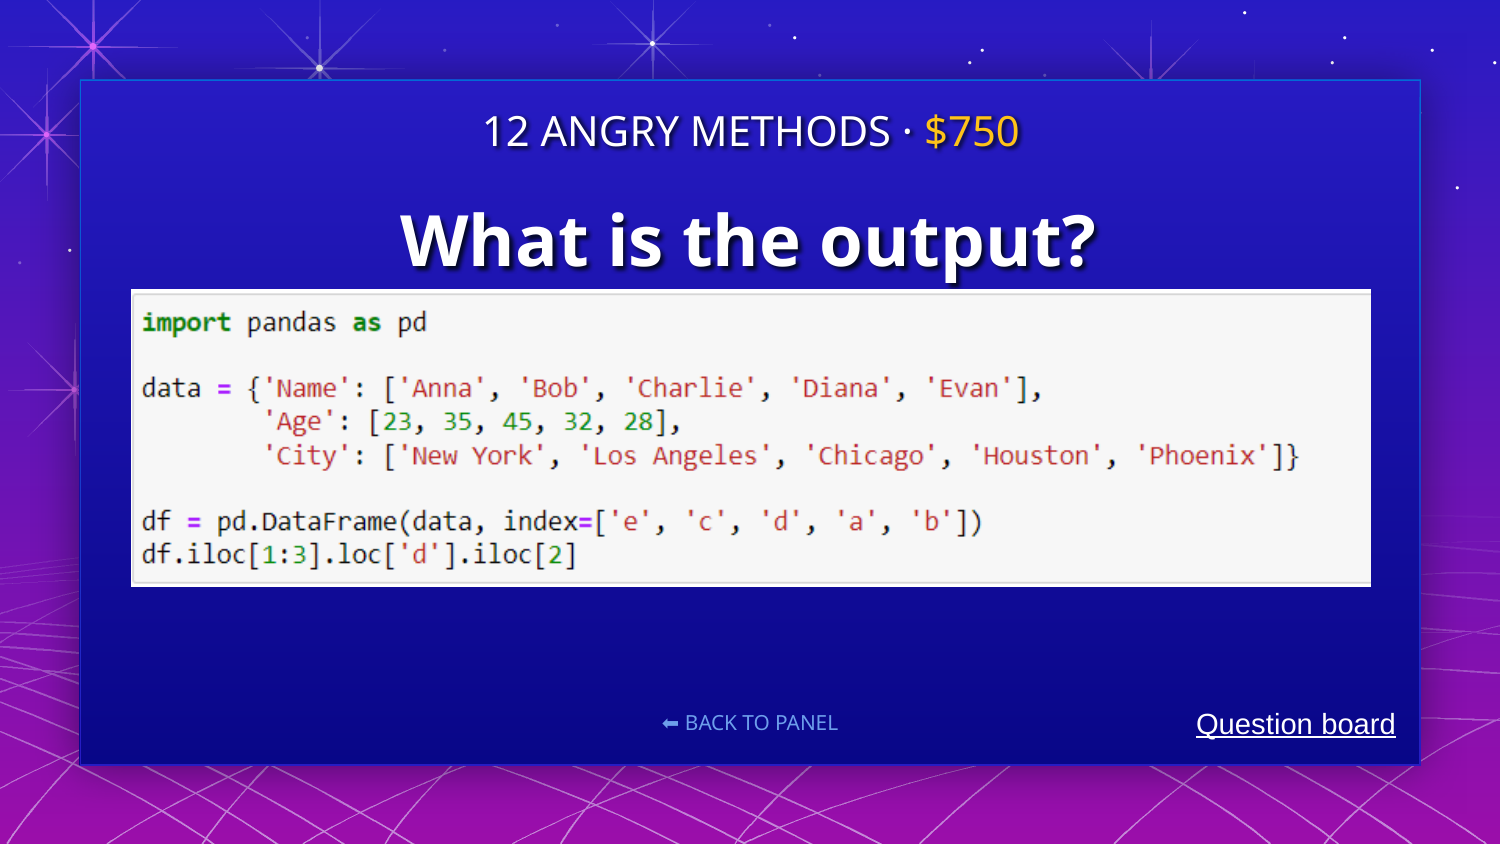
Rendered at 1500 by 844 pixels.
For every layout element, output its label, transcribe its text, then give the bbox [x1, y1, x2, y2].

text_box Question board [1181, 698, 1429, 748]
title What is the output? [167, 0, 1330, 288]
subtitle 12 ANGRY METHODS · $750 [170, 105, 1332, 178]
picture [131, 289, 1371, 587]
